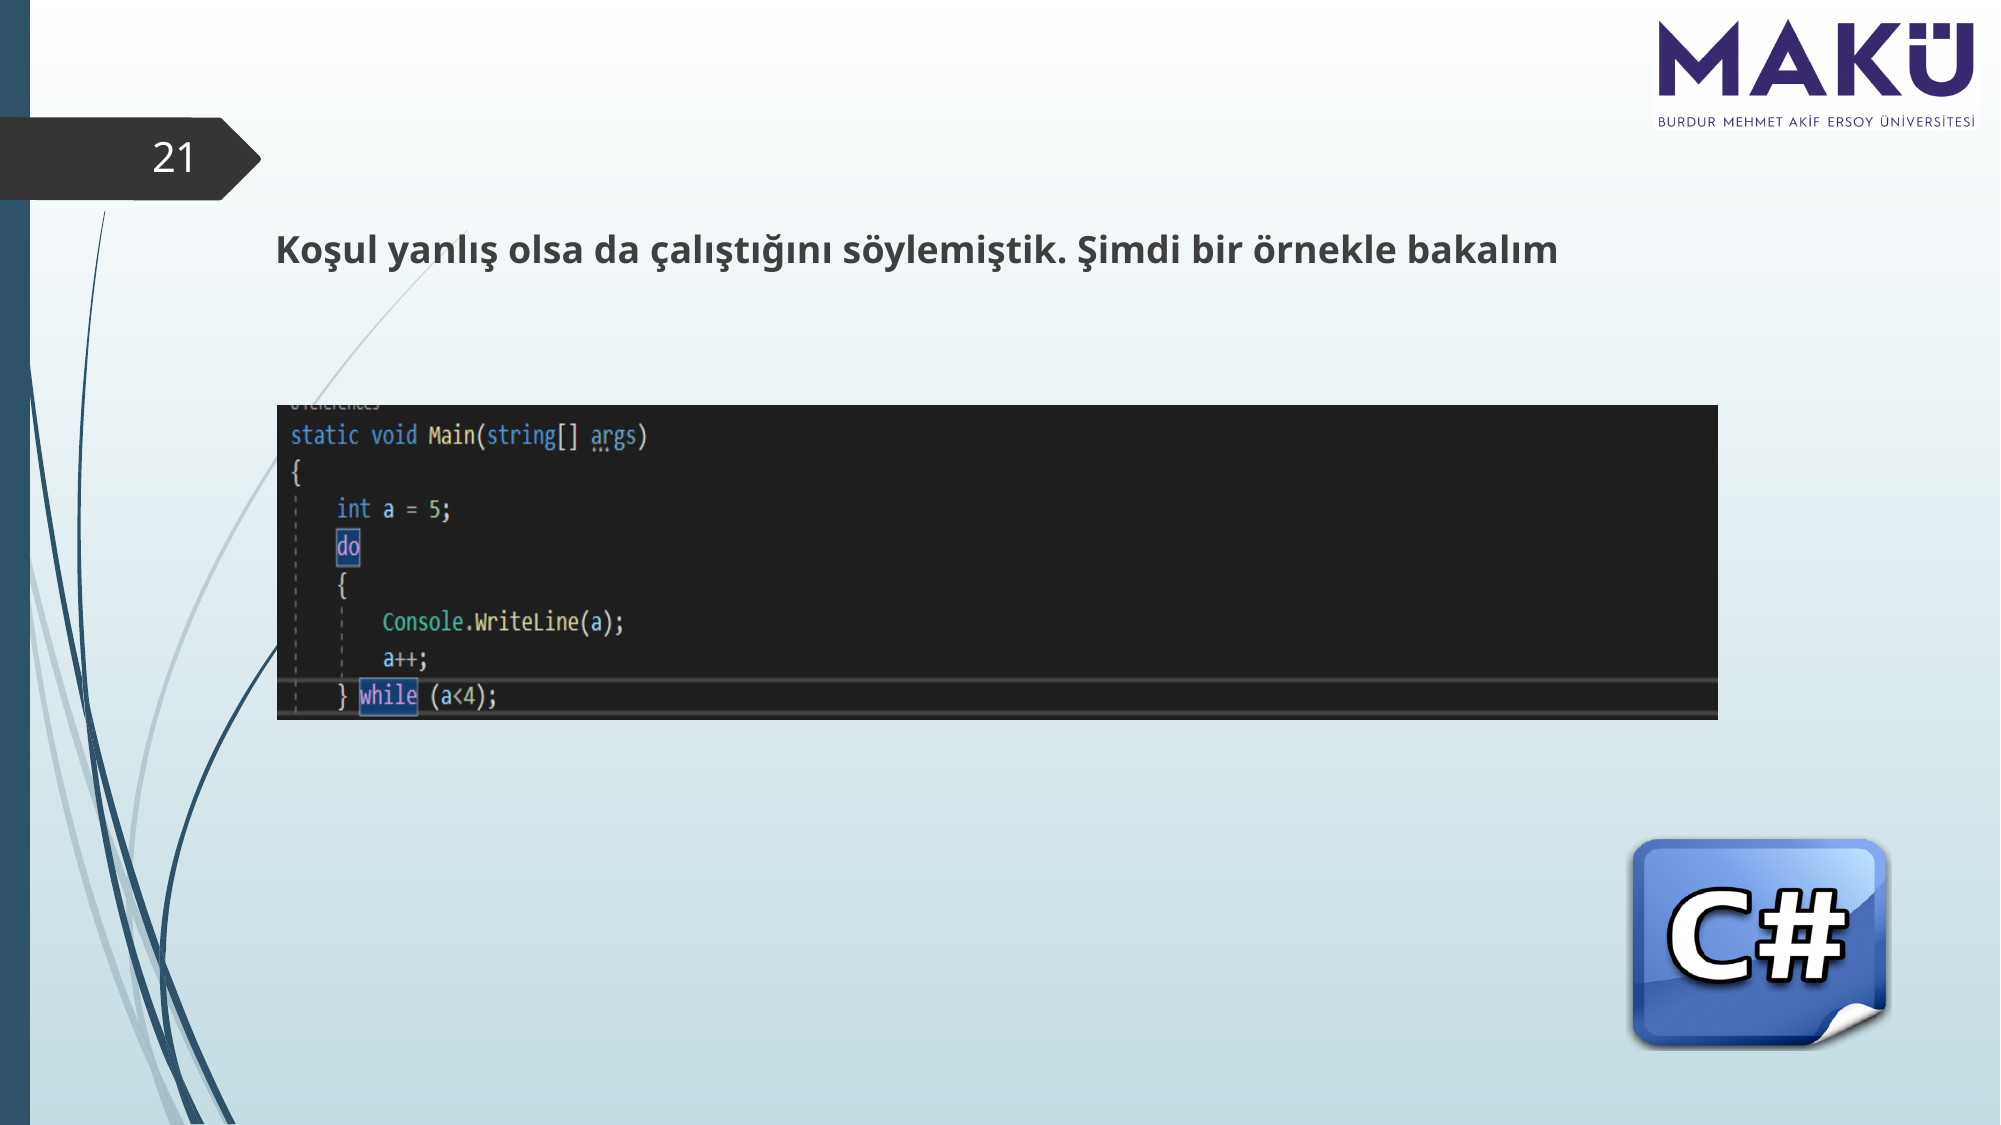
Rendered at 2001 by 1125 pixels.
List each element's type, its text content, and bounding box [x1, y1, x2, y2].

picture [1625, 833, 1892, 1052]
picture [1652, 16, 1981, 130]
list Koşul yanlış olsa da çalıştığını söylemiştik. Şimdi bir örnekle bakalım [241, 218, 1704, 331]
picture [277, 405, 1718, 720]
slide_number 21 [87, 129, 216, 190]
